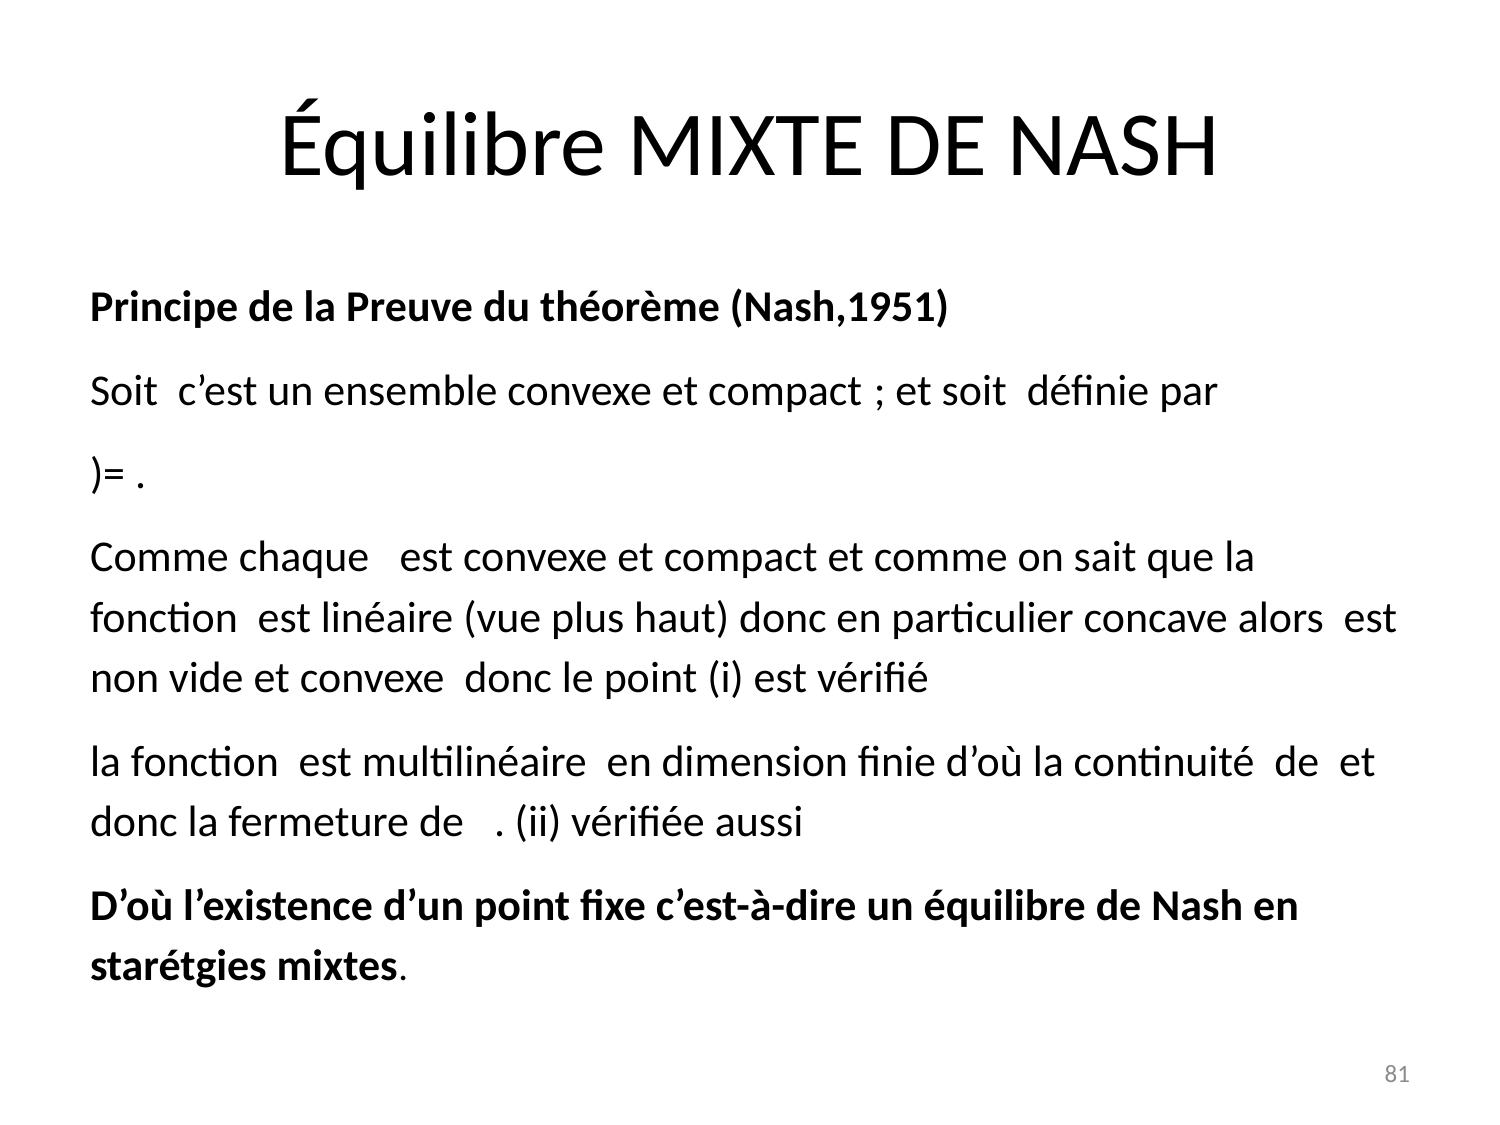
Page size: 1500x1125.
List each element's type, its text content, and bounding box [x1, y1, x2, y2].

slide_number 81 [1074, 1042, 1425, 1103]
title Équilibre MIXTE DE NASH [75, 45, 1425, 233]
